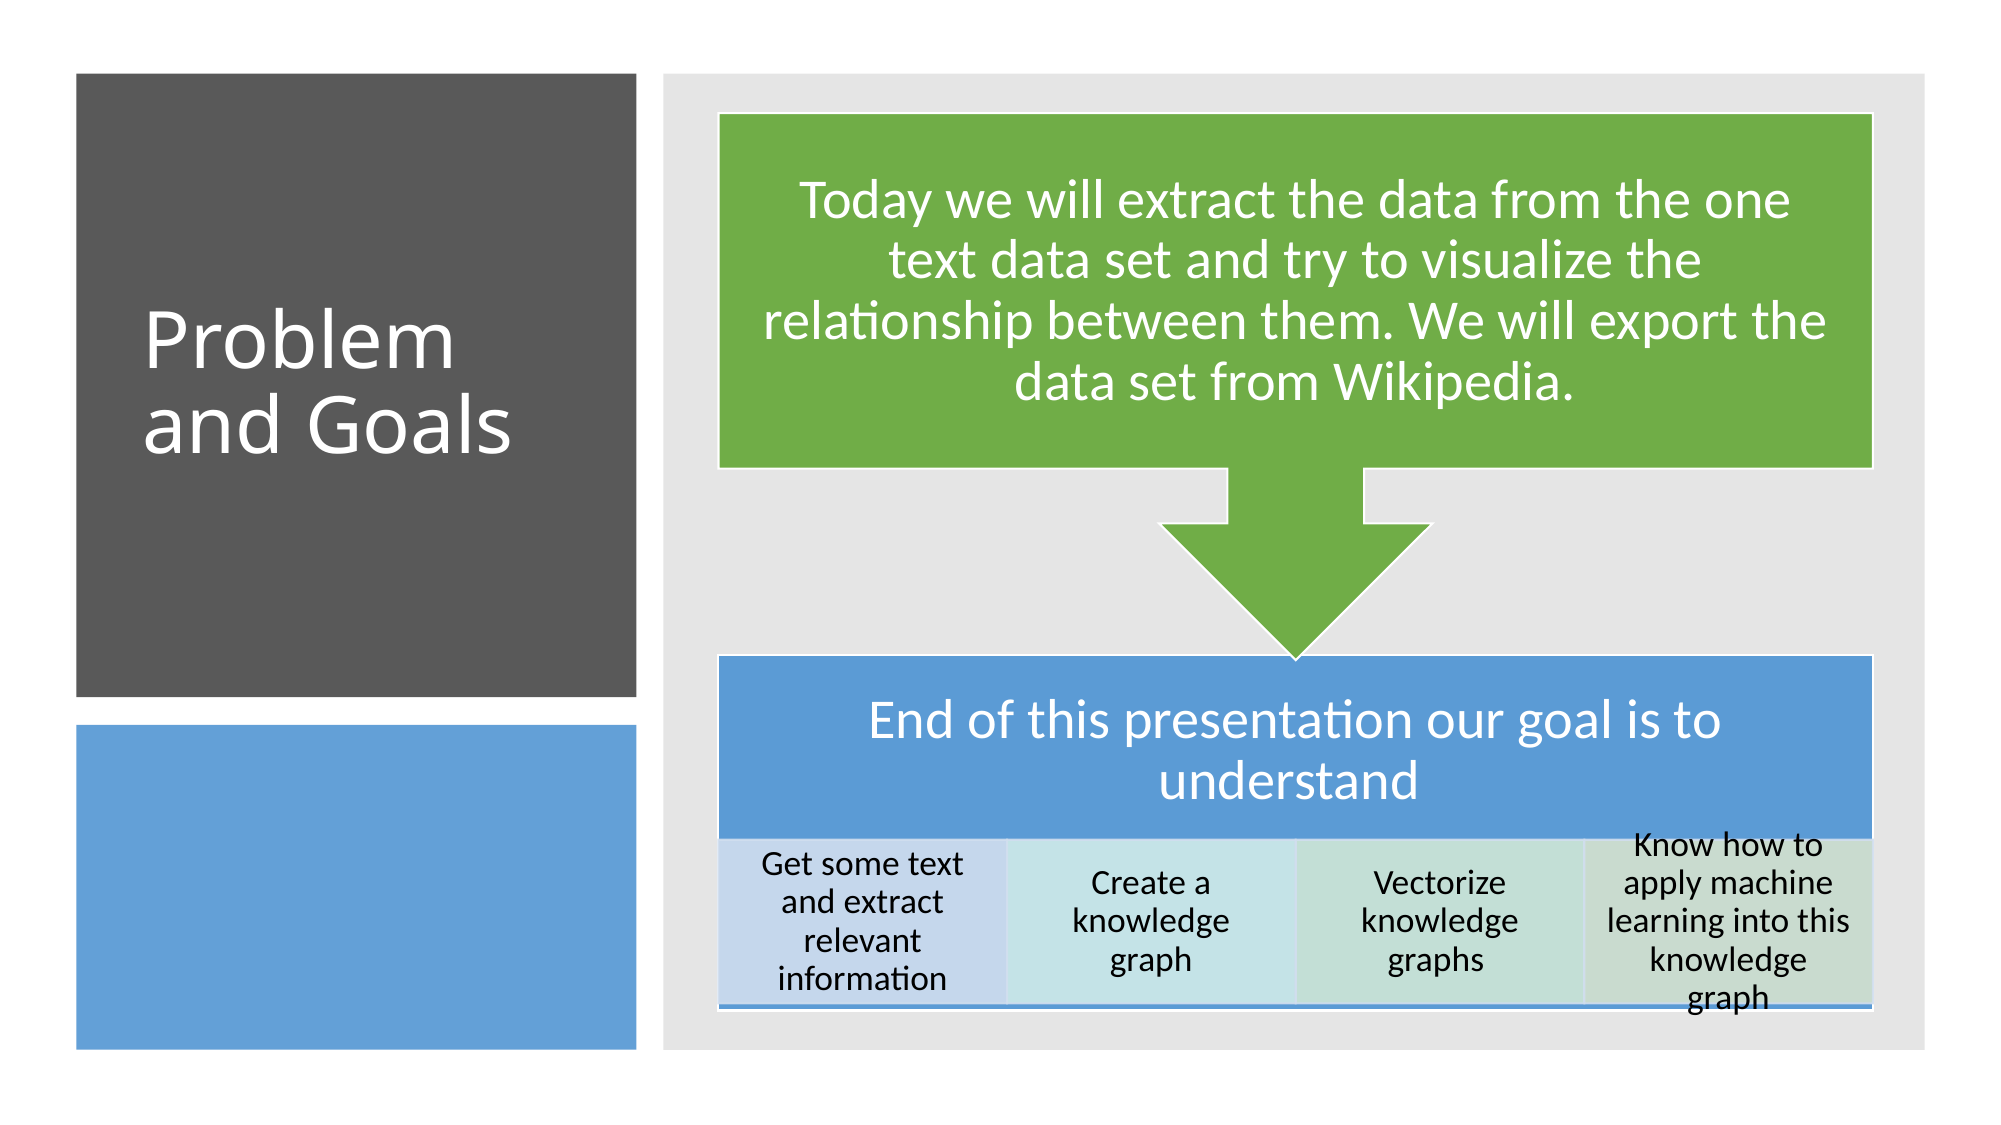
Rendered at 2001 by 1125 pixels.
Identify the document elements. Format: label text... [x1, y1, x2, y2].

text_box [75, 724, 637, 1051]
text_box [662, 72, 1926, 1051]
text_box [75, 72, 637, 698]
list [718, 112, 1873, 1011]
title Problem and Goals [127, 120, 595, 652]
